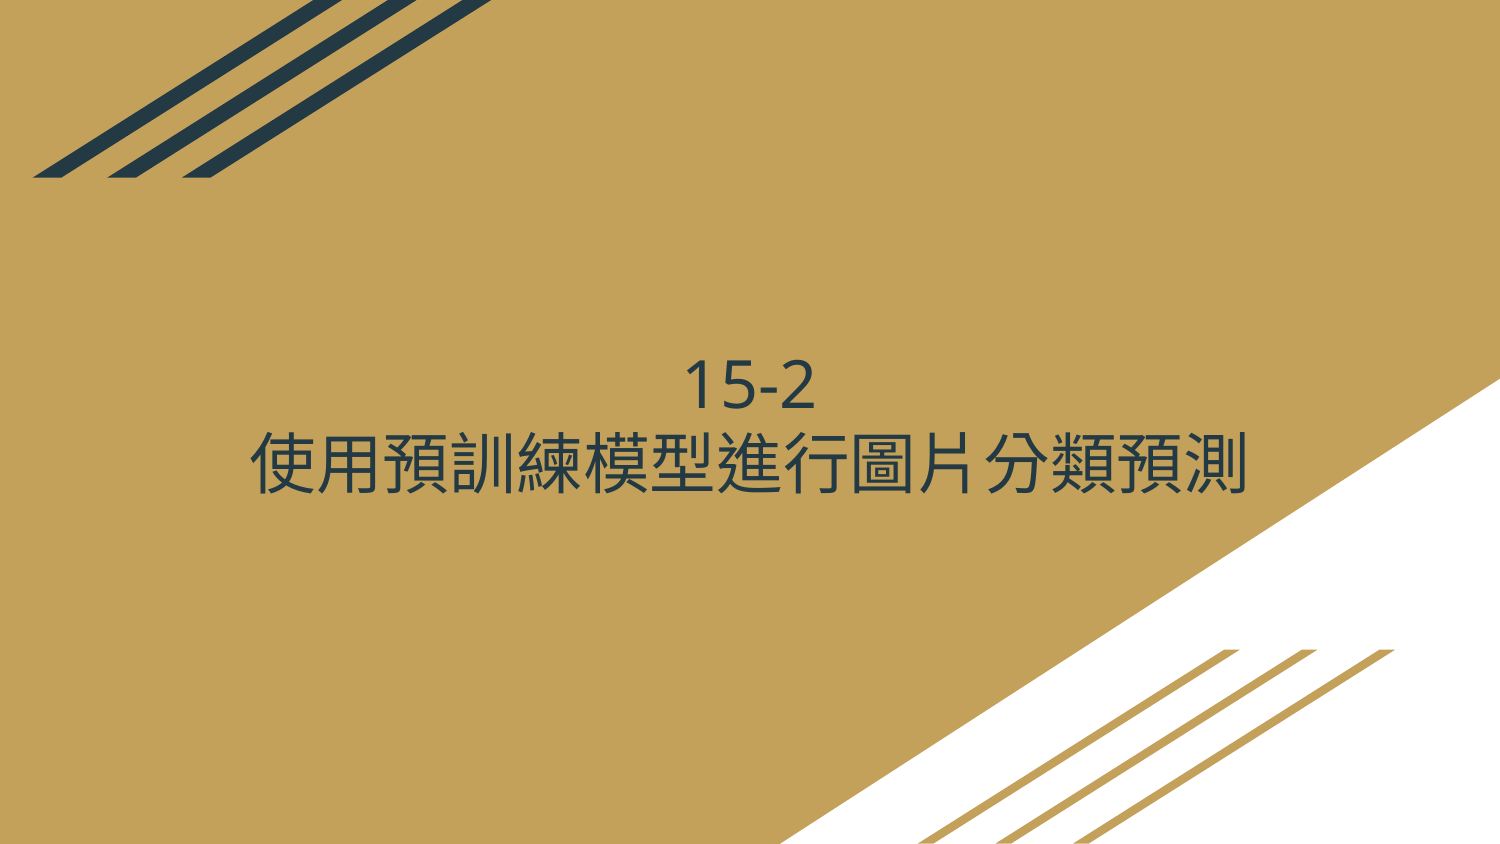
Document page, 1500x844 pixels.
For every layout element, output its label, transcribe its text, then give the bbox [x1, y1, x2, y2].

title 15-2 使用預訓練模型進行圖片分類預測 [208, 286, 1292, 557]
